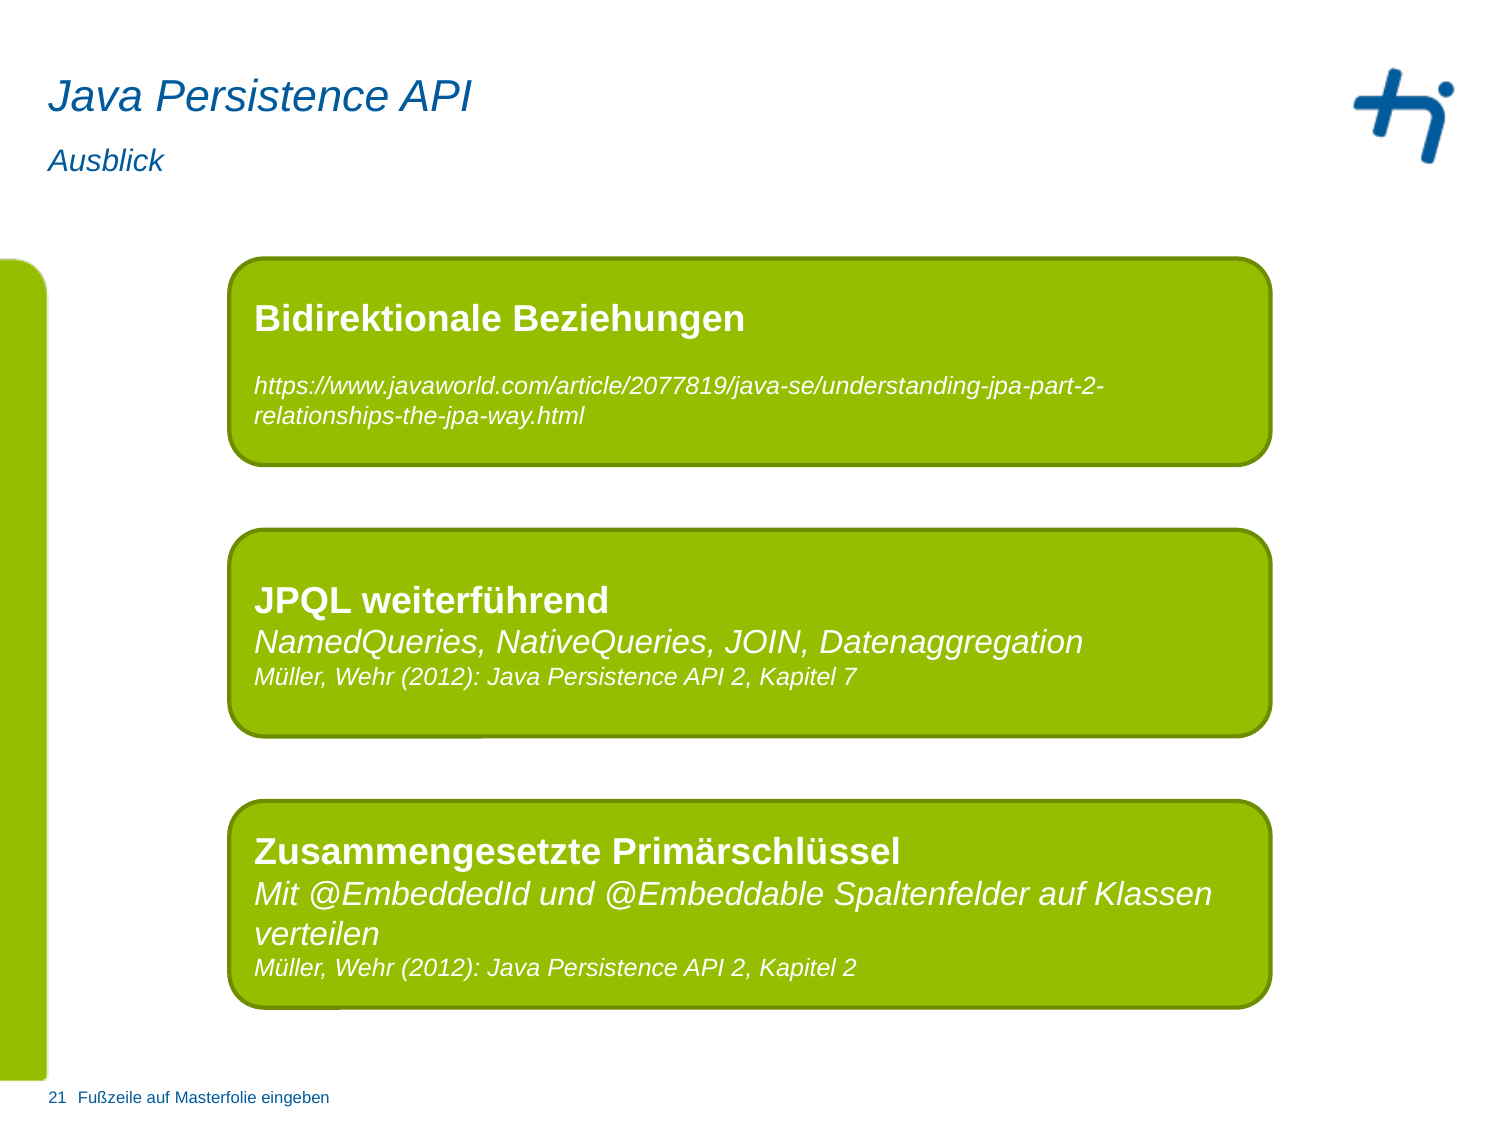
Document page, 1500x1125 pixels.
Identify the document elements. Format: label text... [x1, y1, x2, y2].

slide_number 21 [48, 1087, 80, 1122]
title Java Persistence API [48, 66, 1249, 121]
text_box Zusammengesetzte Primärschlüssel Mit @EmbeddedId und @Embeddable Spaltenfelder auf Klassen verteilen Müller, Wehr (2012): Java Persistence API 2, Kapitel 2 [227, 798, 1273, 1010]
text_box JPQL weiterführend NamedQueries, NativeQueries, JOIN, Datenaggregation Müller, Wehr (2012): Java Persistence API 2, Kapitel 7 [227, 527, 1273, 739]
text_box Bidirektionale Beziehungen https://www.javaworld.com/article/2077819/java-se/understanding-jpa-part-2-relationships-the-jpa-way.html [227, 256, 1273, 468]
subtitle Ausblick [48, 122, 1249, 179]
